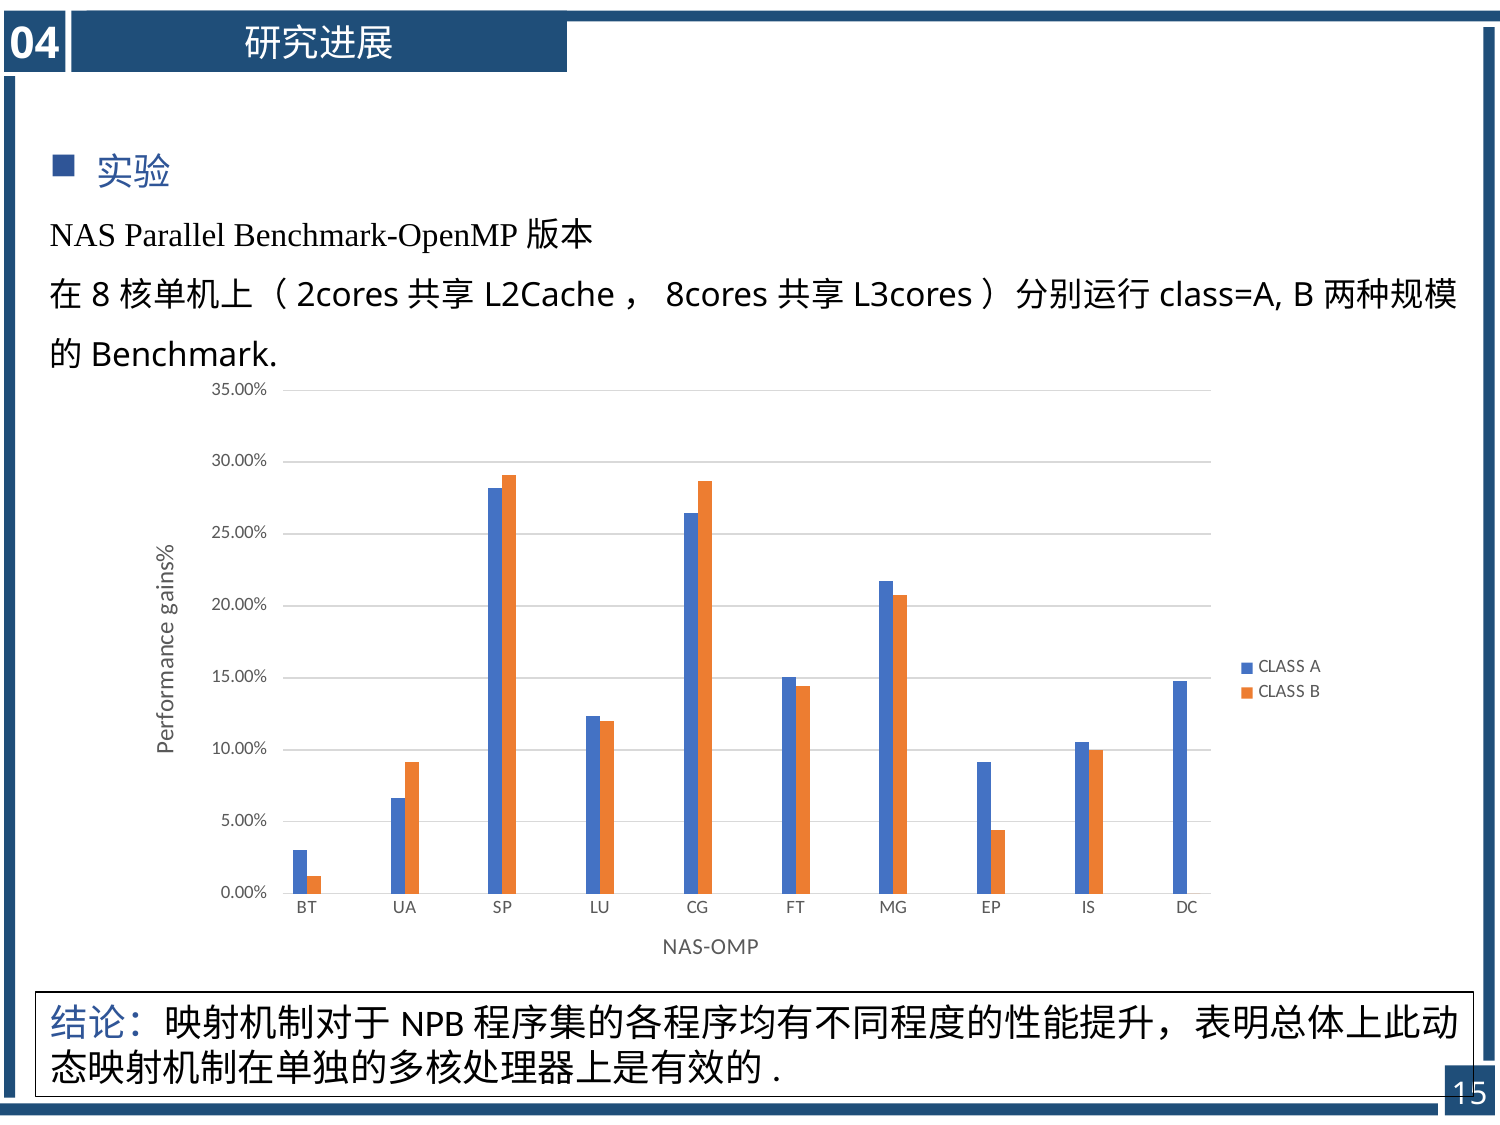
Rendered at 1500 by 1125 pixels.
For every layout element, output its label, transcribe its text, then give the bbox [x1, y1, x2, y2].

text_box [1483, 27, 1495, 1061]
text_box 实验 NAS Parallel Benchmark-OpenMP版本 在8核单机上（2cores共享L2Cache，8cores共享L3cores）分别运行class=A, B两种规模的Benchmark. [34, 118, 1473, 380]
text_box 结论：映射机制对于NPB程序集的各程序均有不同程度的性能提升，表明总体上此动态映射机制在单独的多核处理器上是有效的. [35, 991, 1474, 1097]
text_box [0, 1103, 1438, 1116]
text_box [4, 76, 16, 1098]
text_box 04 [4, 10, 66, 72]
text_box 研究进展 [71, 10, 567, 72]
chart [120, 368, 1340, 993]
text_box [567, 10, 1500, 22]
text_box 15 [1436, 1065, 1500, 1118]
